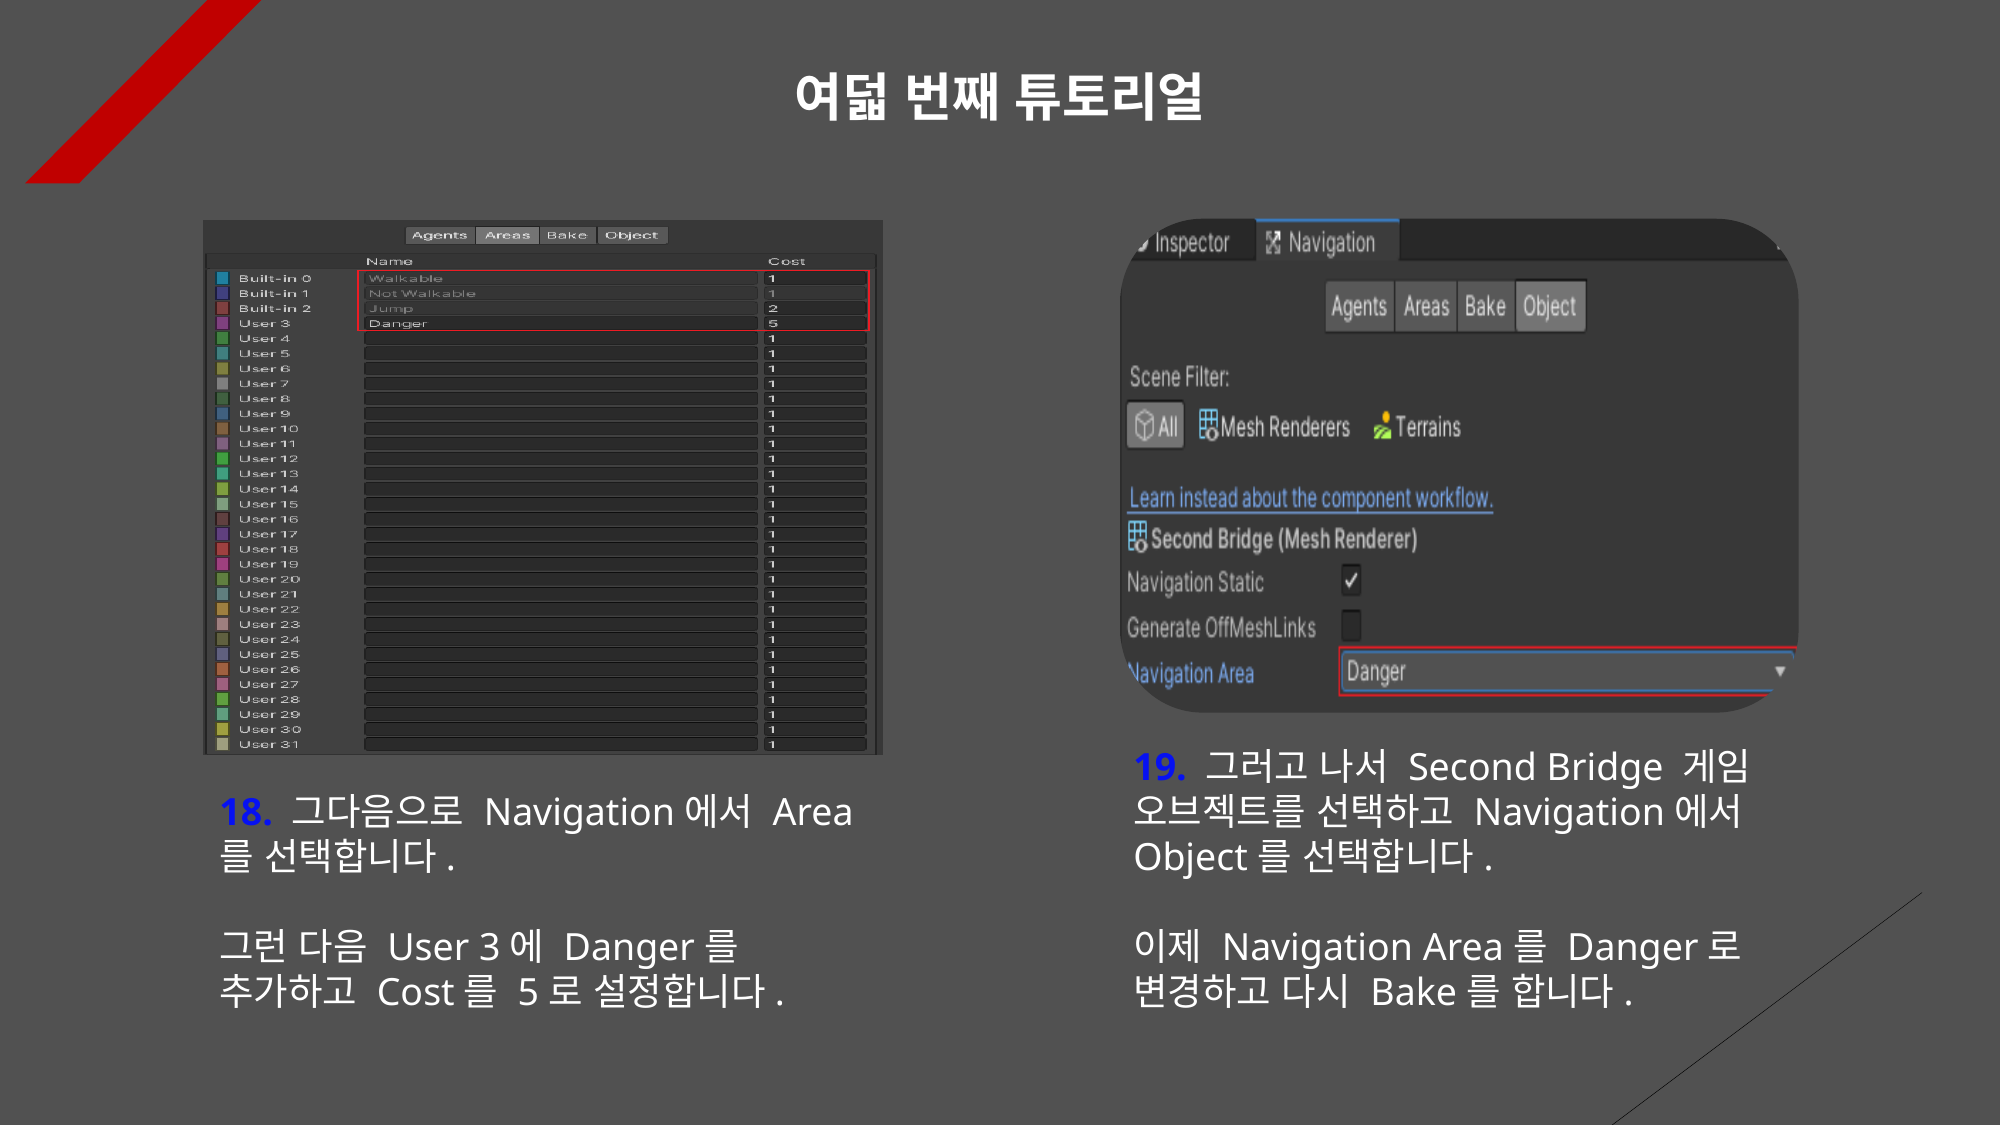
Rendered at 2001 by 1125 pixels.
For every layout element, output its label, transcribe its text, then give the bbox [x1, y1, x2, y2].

text_box 19. 그러고 나서 Second Bridge 게임 오브젝트를 선택하고 Navigation에서 Object를 선택합니다. 이제 Navigation Area를 Danger로 변경하고 다시 Bake를 합니다. [1118, 735, 1801, 1021]
text_box 18. 그다음으로 Navigation에서 Area를 선택합니다. 그런 다음 User 3에 Danger를 추가하고 Cost를 5로 설정합니다. [204, 780, 882, 1021]
picture [1120, 218, 1799, 713]
picture [203, 220, 883, 755]
text_box 여덟 번째 튜토리얼 [741, 56, 1259, 135]
